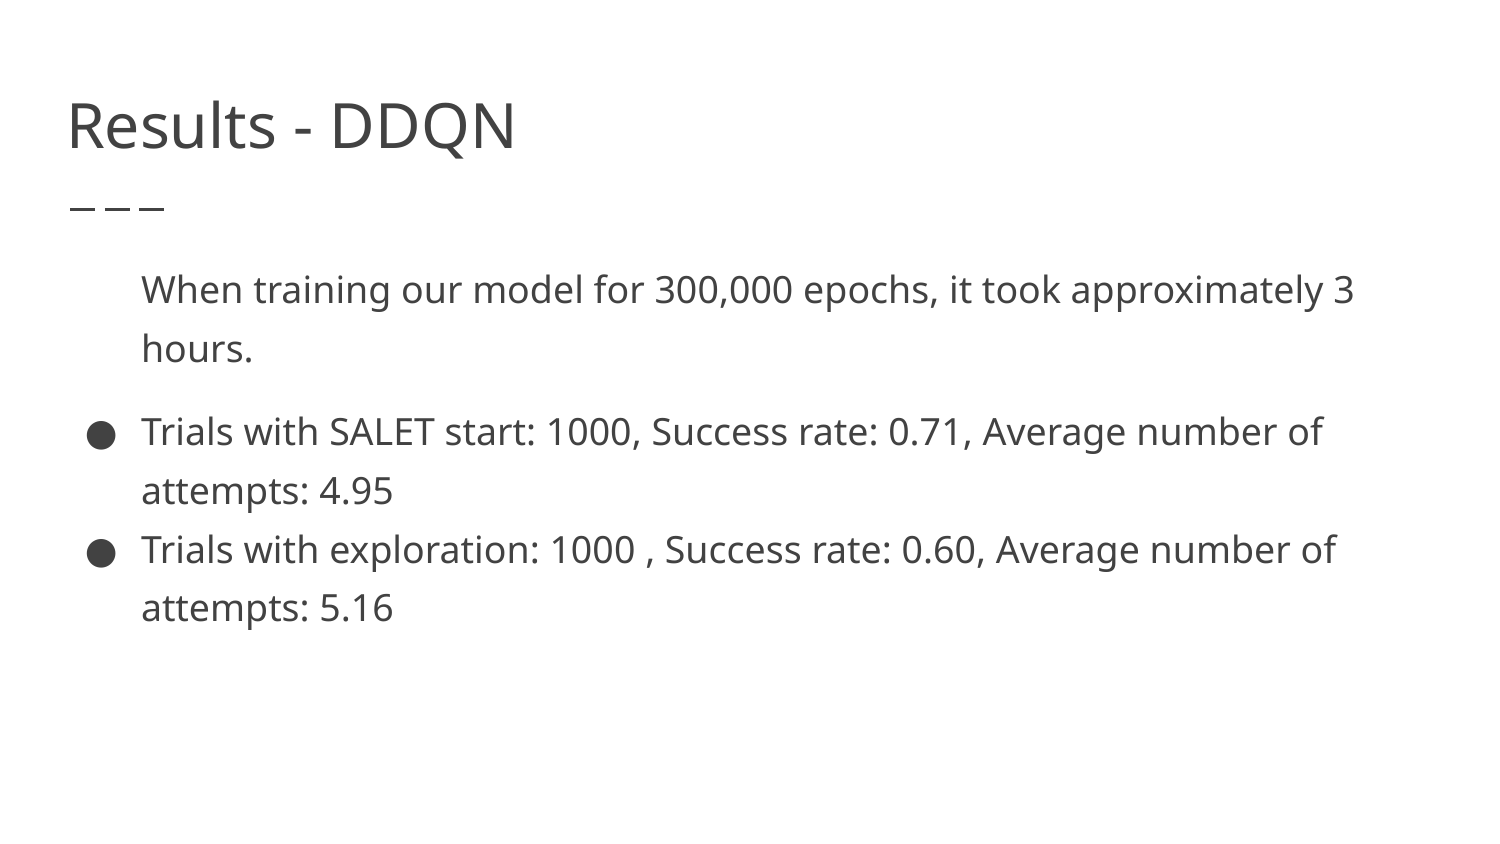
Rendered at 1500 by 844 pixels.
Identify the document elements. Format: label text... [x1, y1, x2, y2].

list When training our model for 300,000 epochs, it took approximately 3 hours. Trials with SALET start: 1000, Success rate: 0.71, Average number of attempts: 4.95 Trials with exploration: 1000 , Success rate: 0.60, Average number of attempts: 5.16 [51, 240, 1449, 750]
title Results - DDQN [51, 61, 1449, 182]
